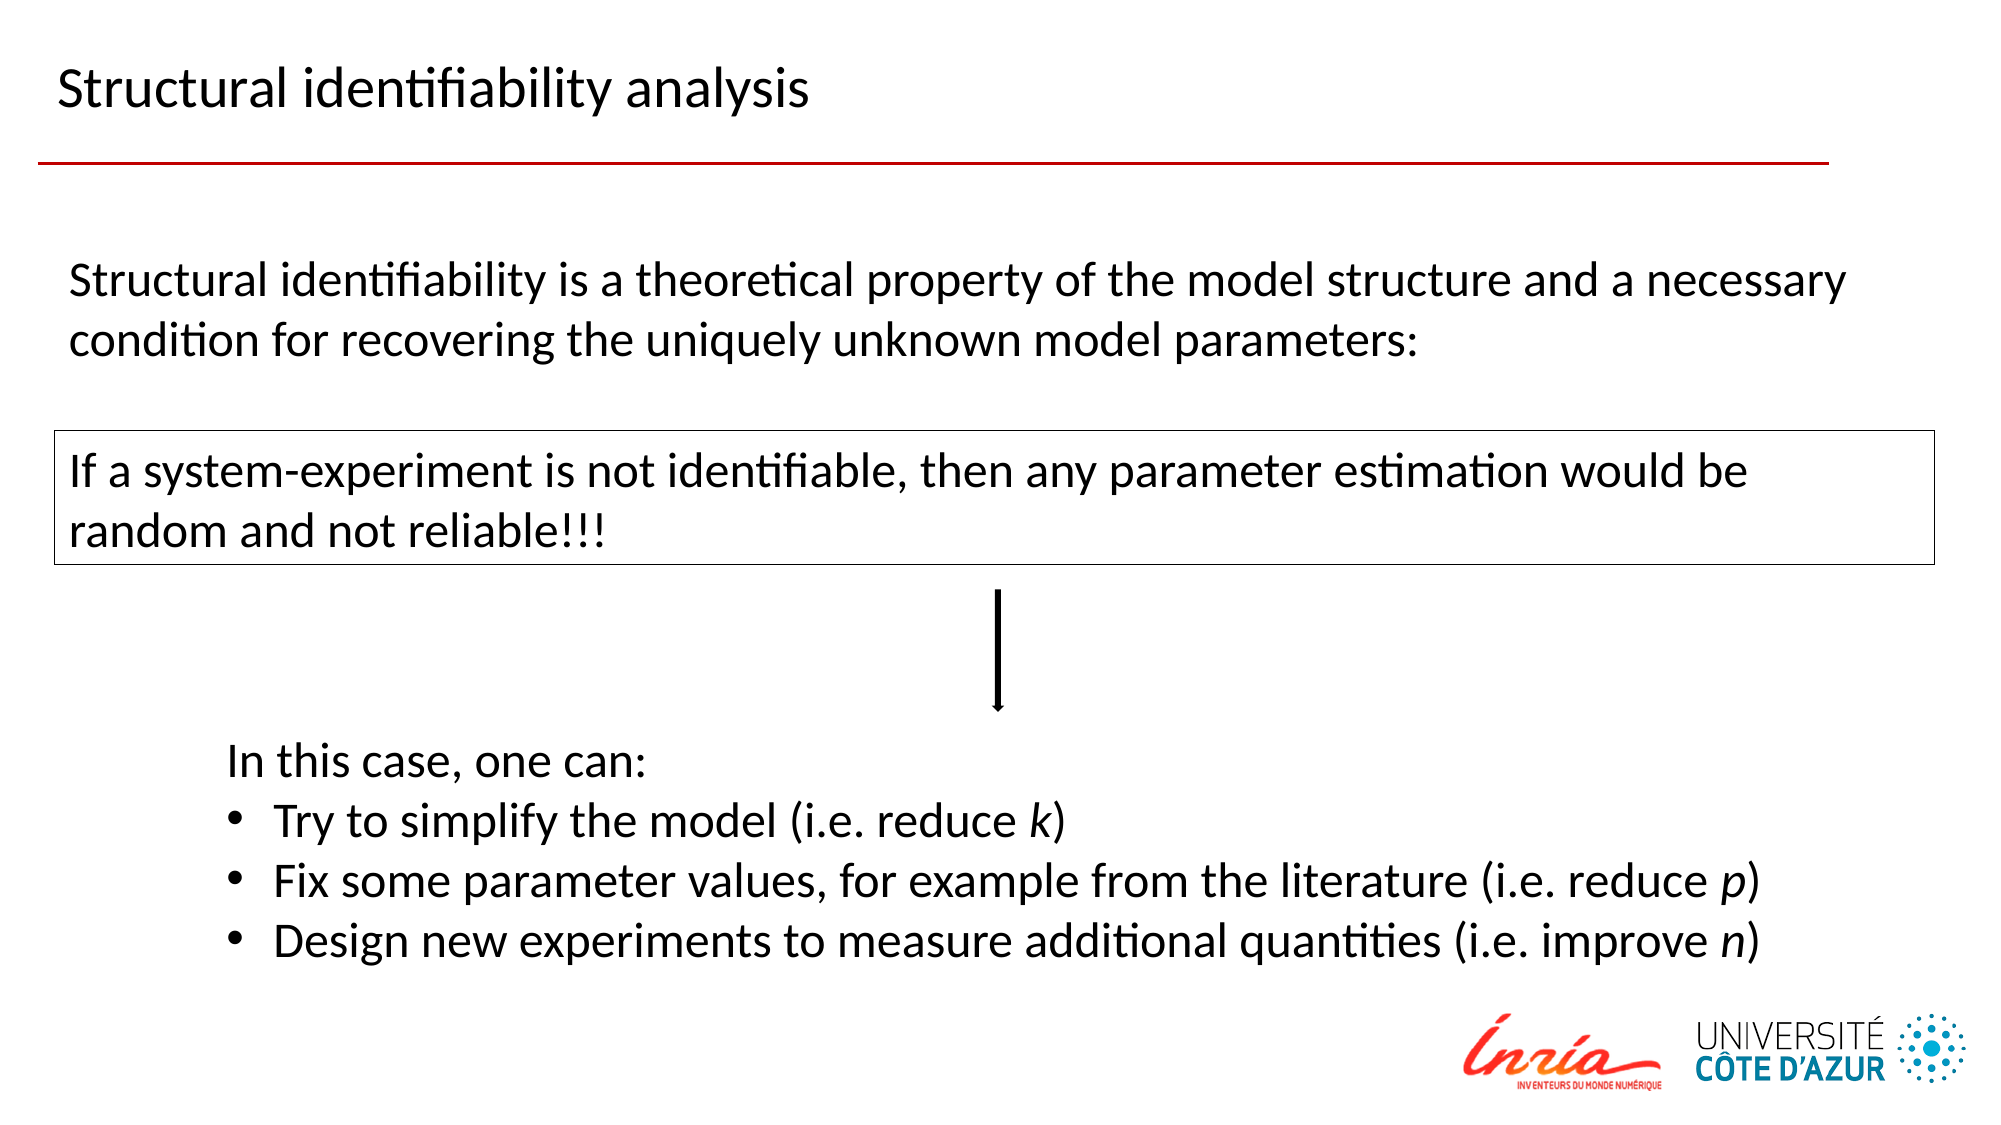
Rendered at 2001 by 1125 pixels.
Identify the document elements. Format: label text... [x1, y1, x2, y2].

text_box Structural identifiability analysis [42, 41, 826, 127]
picture [1458, 977, 1994, 1122]
text_box If a system-experiment is not identifiable, then any parameter estimation would be random and not reliable!!! [54, 430, 1935, 565]
text_box Structural identifiability is a theoretical property of the model structure and a necessary condition for recovering the uniquely unknown model parameters: [54, 238, 1935, 374]
text_box In this case, one can: Try to simplify the model (i.e. reduce k) Fix some parameter values, for example from the literature (i.e. reduce p) Design new experiments to measure additional quantities (i.e. improve n) [211, 719, 1777, 975]
text_box [991, 589, 1005, 712]
